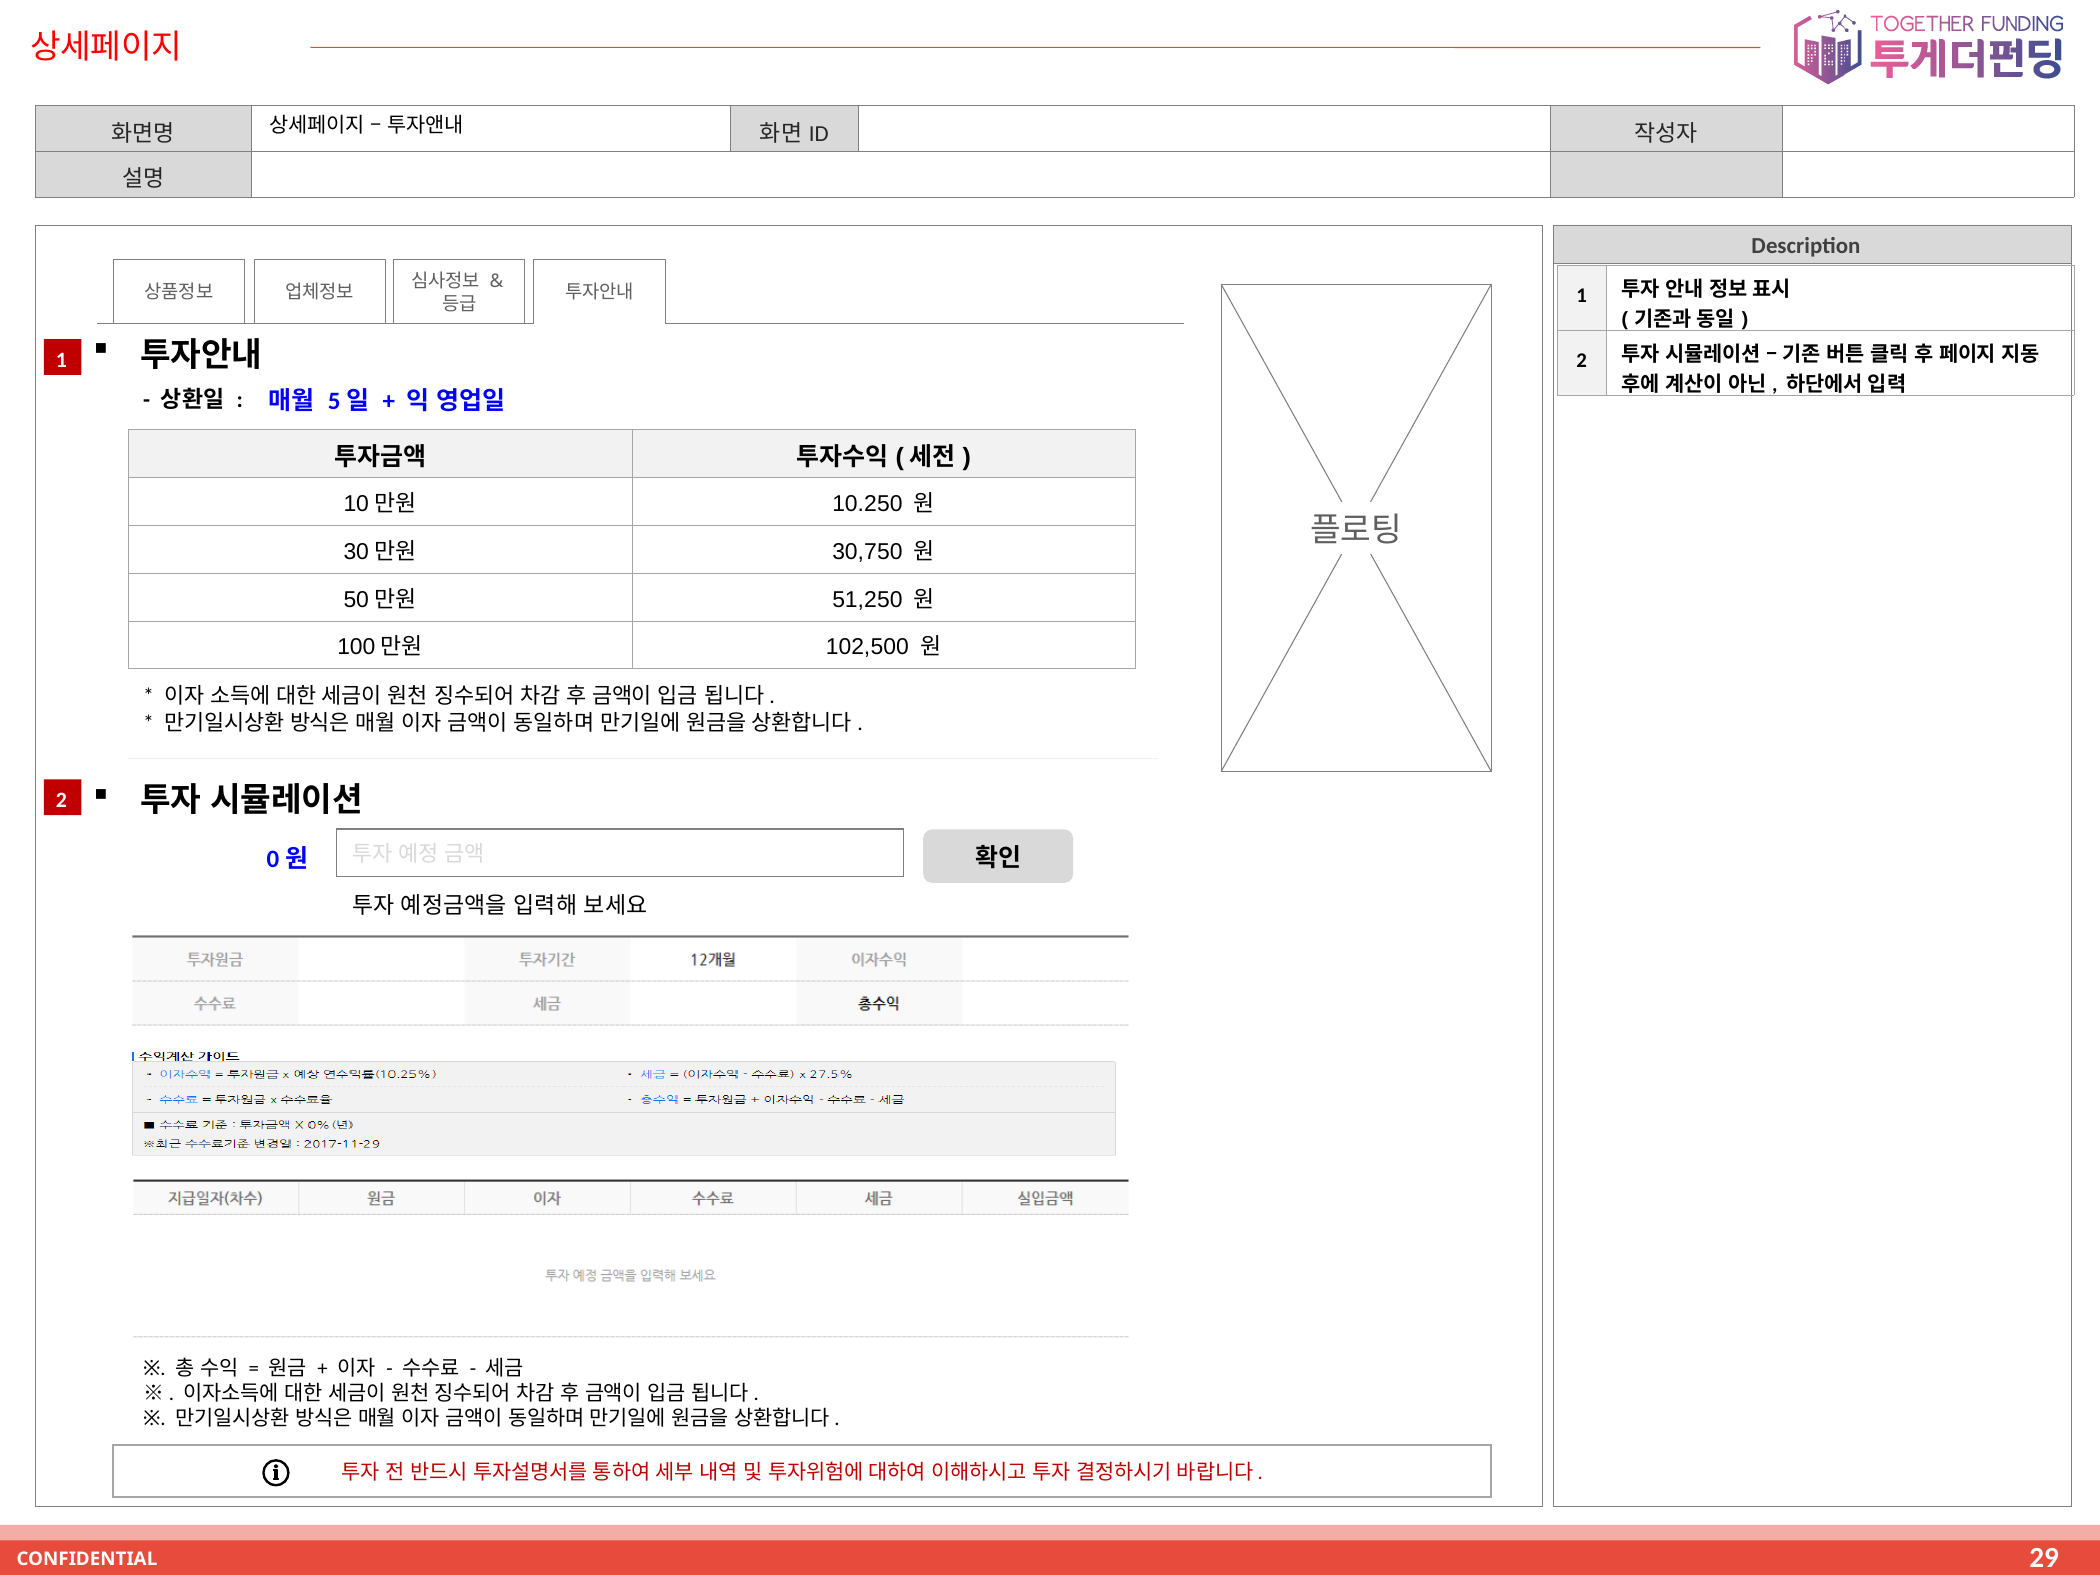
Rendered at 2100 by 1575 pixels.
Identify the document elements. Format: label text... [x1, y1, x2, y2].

table_cell 100만원 [129, 622, 632, 668]
text_box 매월 5일 + 익 영업일 [254, 377, 554, 422]
slide_number 29 [1994, 1530, 2074, 1575]
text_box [40, 337, 82, 380]
text_box * 이자 소득에 대한 세금이 원천 징수되어 차감 후 금액이 입금 됩니다. * 만기일시상환 방식은 매월 이자 금액이 동일하며 만기일에 원금을 상환합니다. [128, 674, 1123, 742]
table_cell 50만원 [129, 574, 632, 621]
table_header 투자 안내 정보 표시 (기존과 동일) [1607, 266, 2074, 330]
text_box 투자안내 [78, 325, 448, 380]
text_box 투자 예정 금액 [335, 828, 904, 877]
picture [126, 929, 1136, 1031]
text_box ※. 총 수익 = 원금 + 이자 - 수수료 - 세금 ※. 이자소득에 대한 세금이 원천 징수되어 차감 후 금액이 입금 됩니다. ※. 만기일시상환 방식은 매월 이자 금액이 동일하며 만기일에 원금을 상환합니다. [128, 1346, 1184, 1445]
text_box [1221, 284, 1492, 772]
list 상세페이지 – 투자앤내 [254, 106, 883, 152]
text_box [262, 1459, 289, 1486]
text_box 투자 전 반드시 투자설명서를 통하여 세부 내역 및 투자위험에 대하여 이해하시고 투자 결정하시기 바랍니다. [112, 1444, 1492, 1498]
table_cell 10만원 [129, 478, 632, 525]
table_header 1 [1558, 266, 1606, 330]
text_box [40, 778, 82, 820]
text_box 0원 [251, 835, 551, 881]
text_box 투자 예정금액을 입력해 보세요 [337, 883, 663, 926]
table_cell 30만원 [129, 526, 632, 573]
table_cell 30,750 원 [633, 526, 1135, 573]
picture [1787, 2, 2074, 93]
table_header 투자수익(세전) [633, 430, 1135, 477]
picture [128, 1047, 1123, 1158]
picture [126, 1171, 1136, 1347]
title 상세페이지 [15, 15, 606, 80]
table_cell 51,250 원 [633, 574, 1135, 621]
table_cell 102,500 원 [633, 622, 1135, 668]
table_cell 10.250 원 [633, 478, 1135, 525]
table_cell 투자 시뮬레이션 – 기존 버튼 클릭 후 페이지 지동 후에 계산이 아닌, 하단에서 입력 [1607, 331, 2074, 395]
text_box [97, 259, 1184, 324]
text_box - 상환일 : [128, 376, 279, 419]
table_cell 2 [1558, 331, 1606, 395]
text_box 투자 시뮬레이션 [78, 771, 448, 826]
table_header 투자금액 [129, 430, 632, 477]
text_box 확인 [922, 828, 1075, 884]
